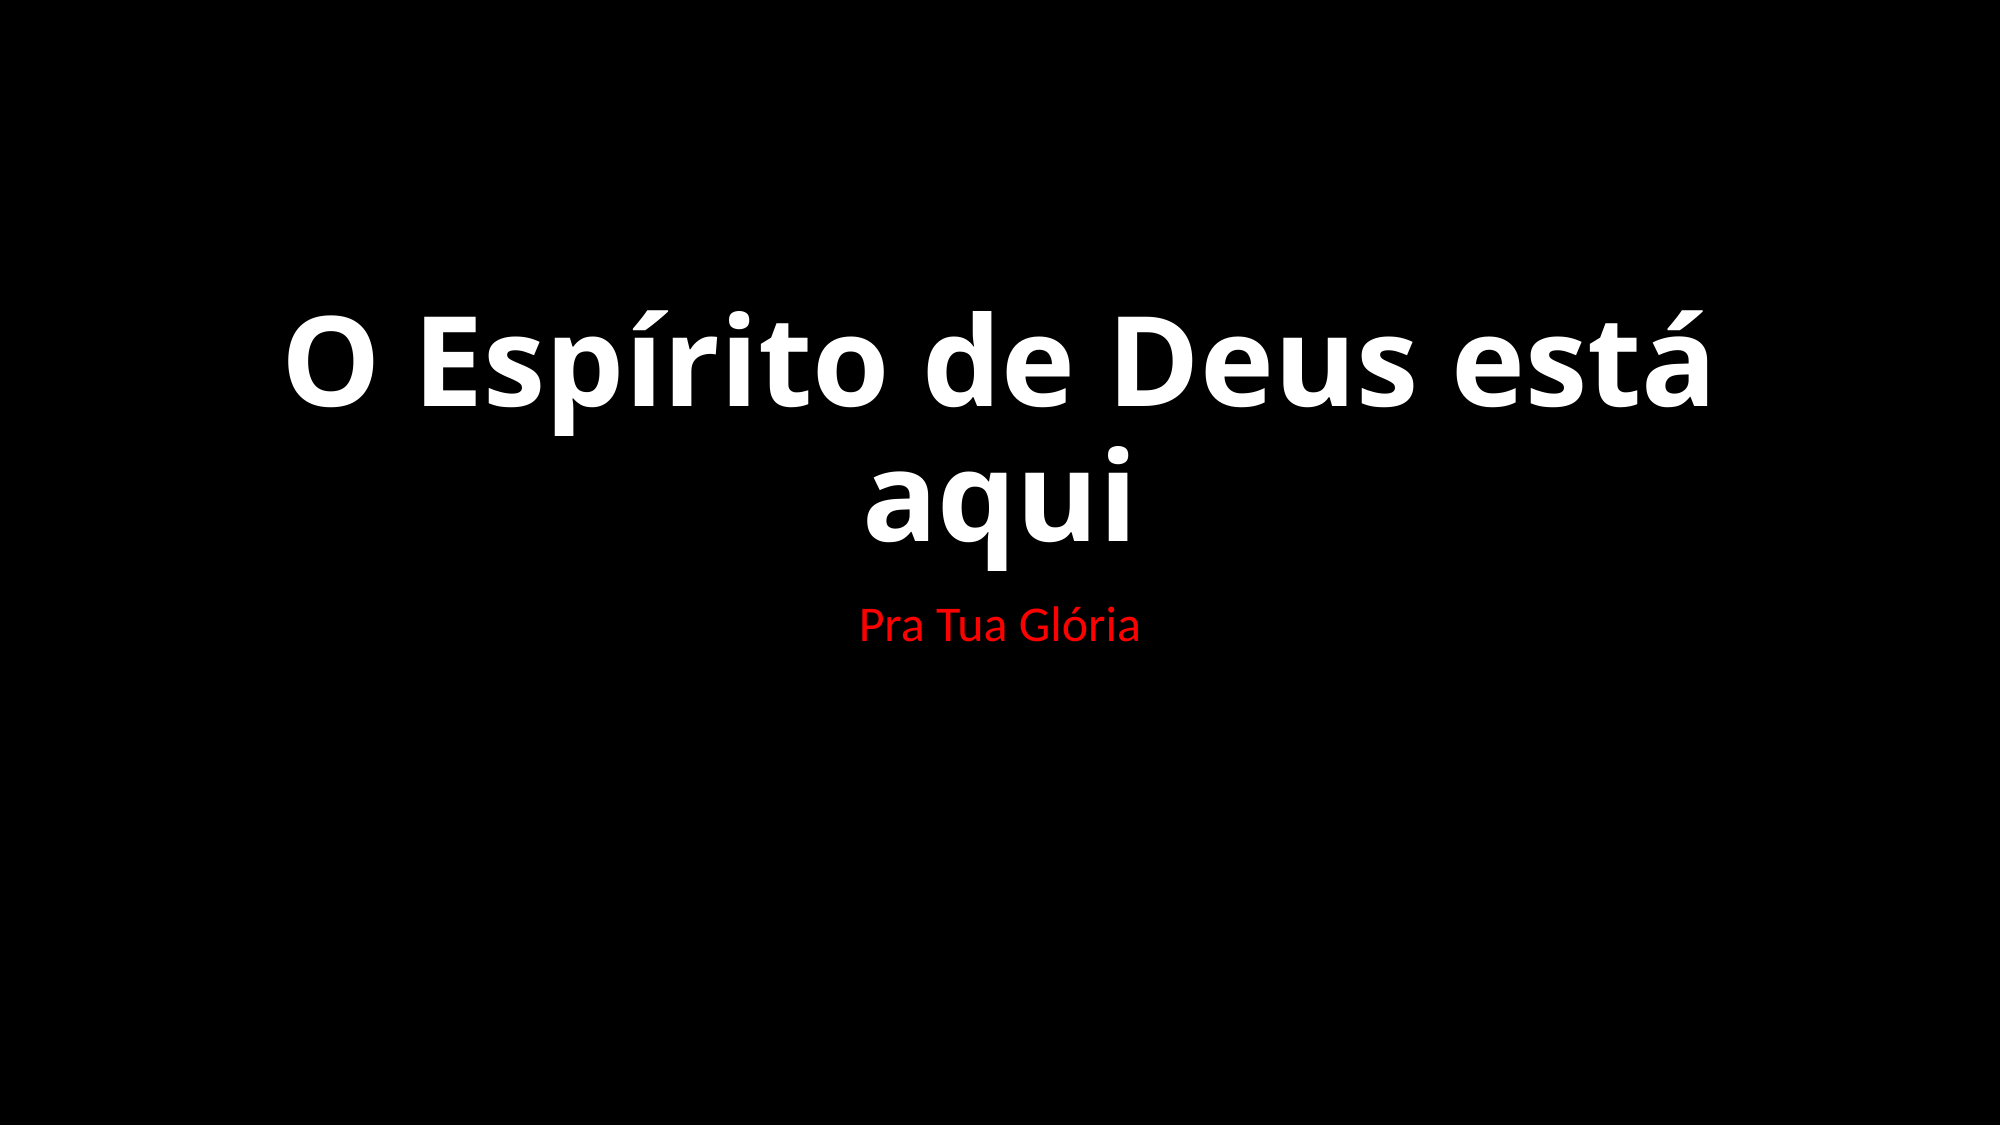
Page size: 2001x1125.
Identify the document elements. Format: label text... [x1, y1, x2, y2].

title O Espírito de Deus está aqui [249, 184, 1750, 576]
subtitle Pra Tua Glória [249, 590, 1750, 863]
